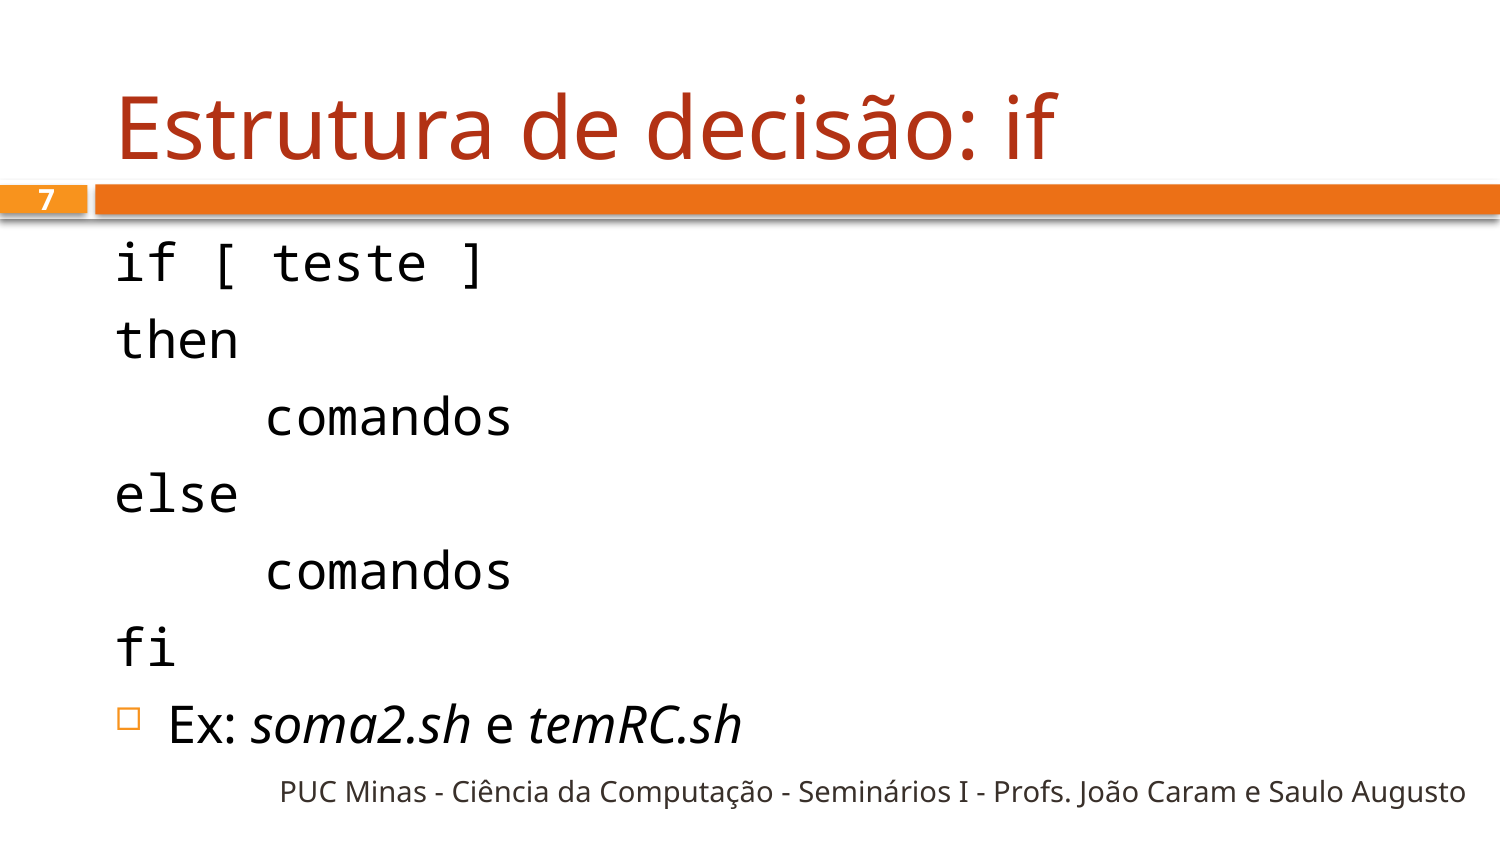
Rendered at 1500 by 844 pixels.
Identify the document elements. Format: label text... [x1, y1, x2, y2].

footer PUC Minas - Ciência da Computação - Seminários I - Profs. João Caram e Saulo Augusto [99, 768, 1483, 814]
slide_number 7 [2, 185, 91, 216]
list if [ teste ] then comandos else comandos fi Ex: soma2.sh e temRC.sh [99, 221, 1483, 760]
title Estrutura de decisão: if [99, 18, 1483, 185]
